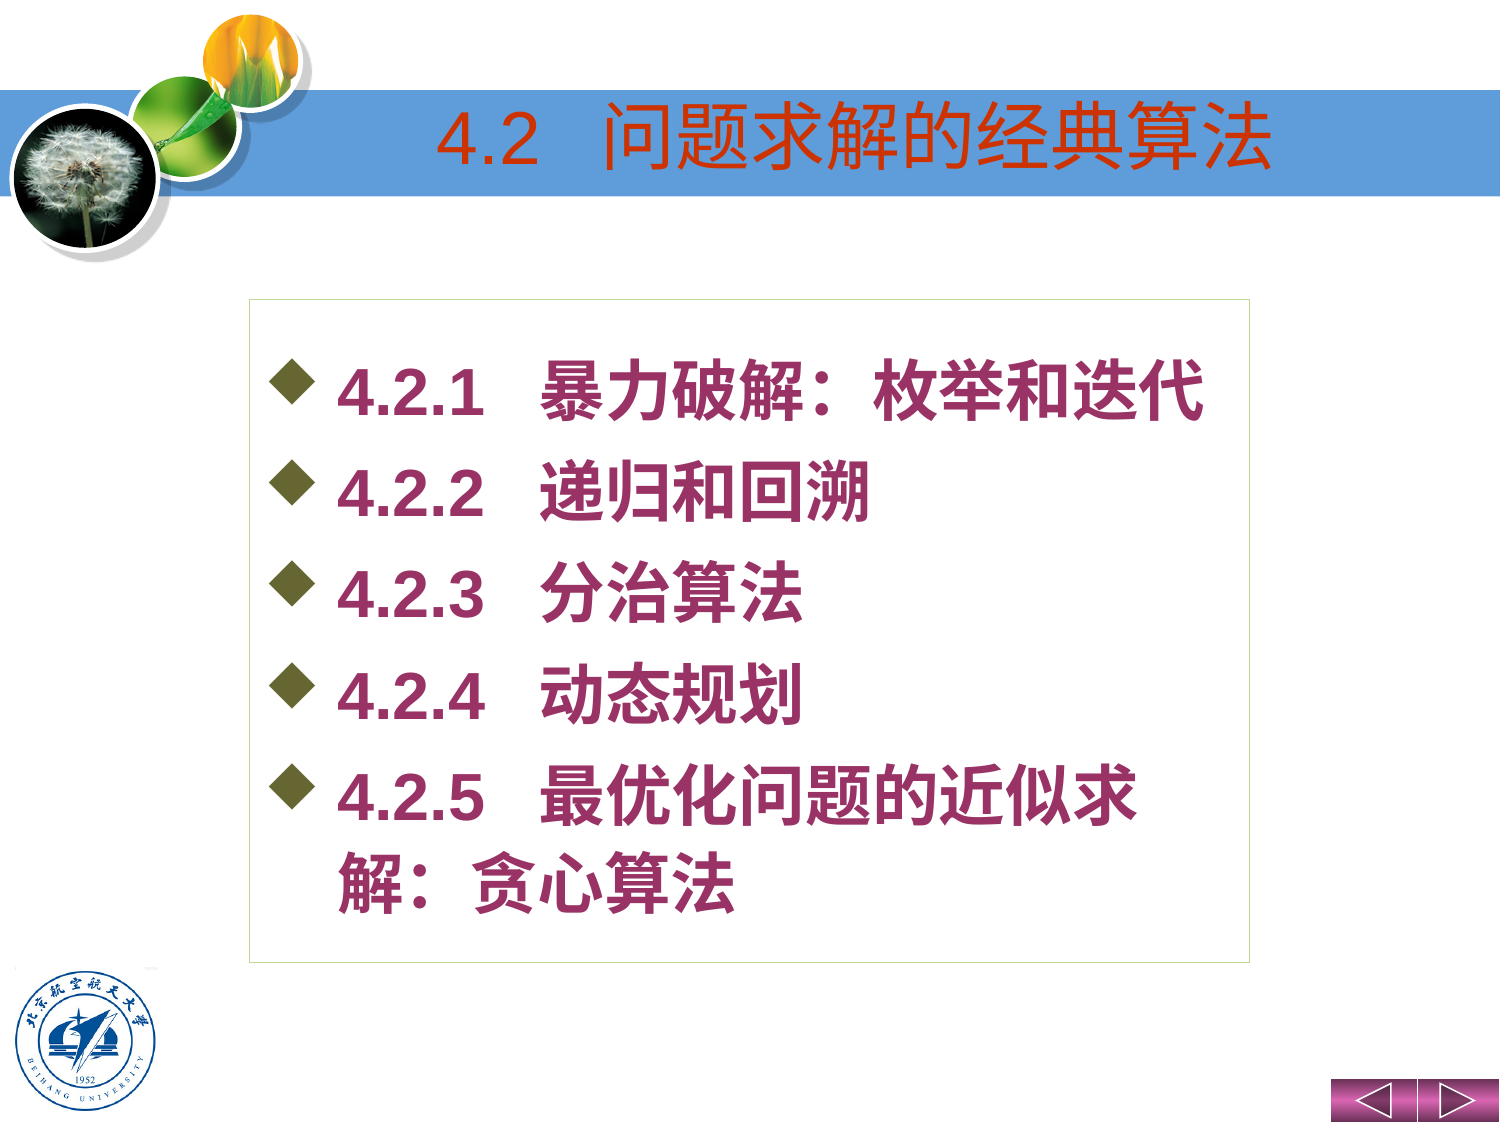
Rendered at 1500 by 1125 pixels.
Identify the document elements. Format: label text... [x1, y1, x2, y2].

slide_number [1324, 1022, 1500, 1088]
title 4.2 问题求解的经典算法 [362, 99, 1350, 180]
picture [132, 14, 299, 177]
picture [13, 108, 156, 248]
picture [12, 967, 158, 1113]
text_box 4.2.1 暴力破解：枚举和迭代 4.2.2 递归和回溯 4.2.3 分治算法 4.2.4 动态规划 4.2.5 最优化问题的近似求解：贪心算法 [249, 299, 1250, 963]
